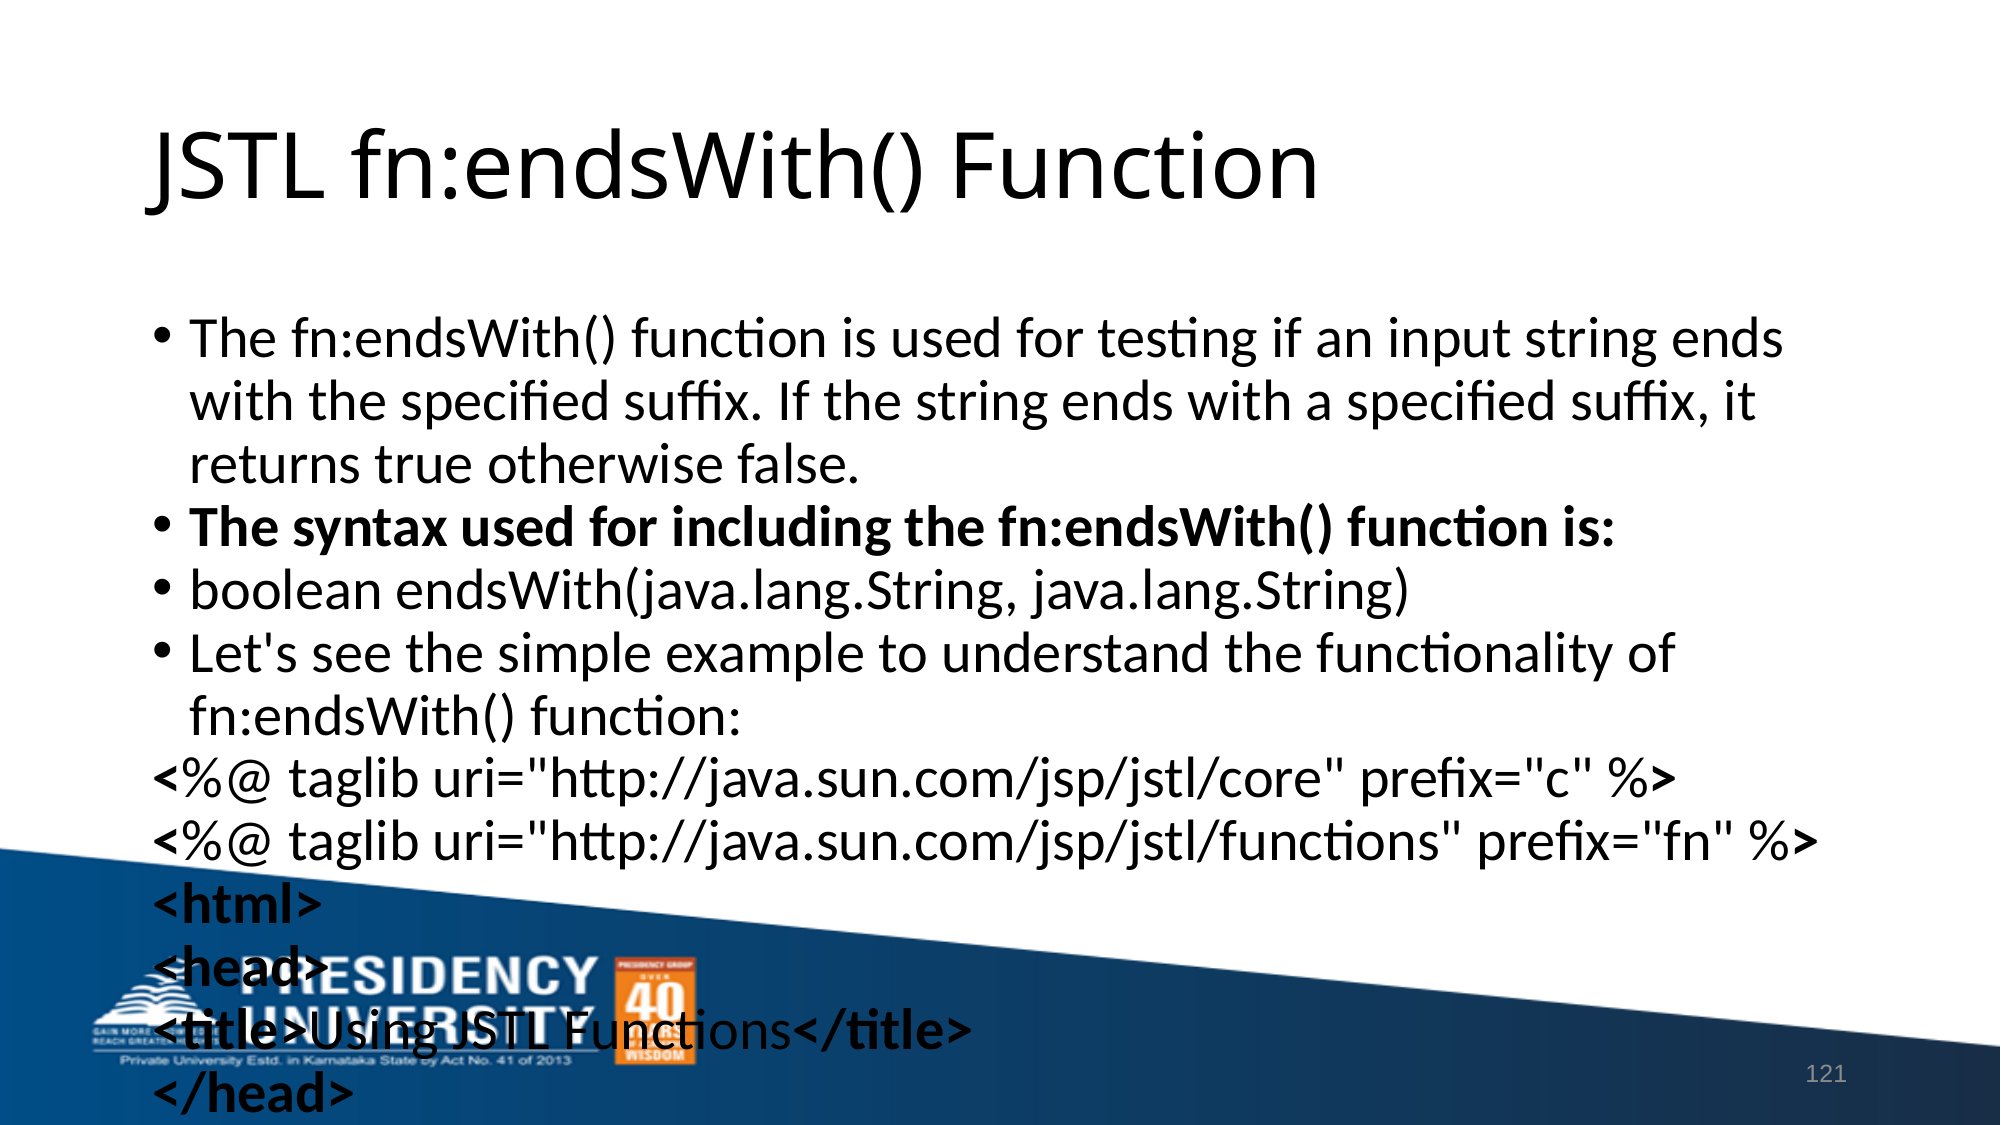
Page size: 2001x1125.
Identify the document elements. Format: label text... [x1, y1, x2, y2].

list The fn:endsWith() function is used for testing if an input string ends with the specified suffix. If the string ends with a specified suffix, it returns true otherwise false. The syntax used for including the fn:endsWith() function is: boolean endsWith(java.lang.String, java.lang.String) Let's see the simple example to understand the functionality of fn:endsWith() function: <%@ taglib uri="http://java.sun.com/jsp/jstl/core" prefix="c" %> <%@ taglib uri="http://java.sun.com/jsp/jstl/functions" prefix="fn" %> <html> <head> <title>Using JSTL Functions</title> </head> <body> <c:set var="String" value="Welcome to JSP programming"/> <c:if test="${fn:endsWith(String, 'programming')}"> <p>String ends with programming<p> </c:if> <c:if test="${fn:endsWith(String, 'JSP')}"> <p>String ends with JSP<p> </c:if> </body> </html> [137, 299, 1863, 1014]
picture [0, 845, 2000, 1125]
title JSTL fn:endsWith() Function [137, 59, 1863, 278]
slide_number 121 [1412, 1042, 1863, 1103]
